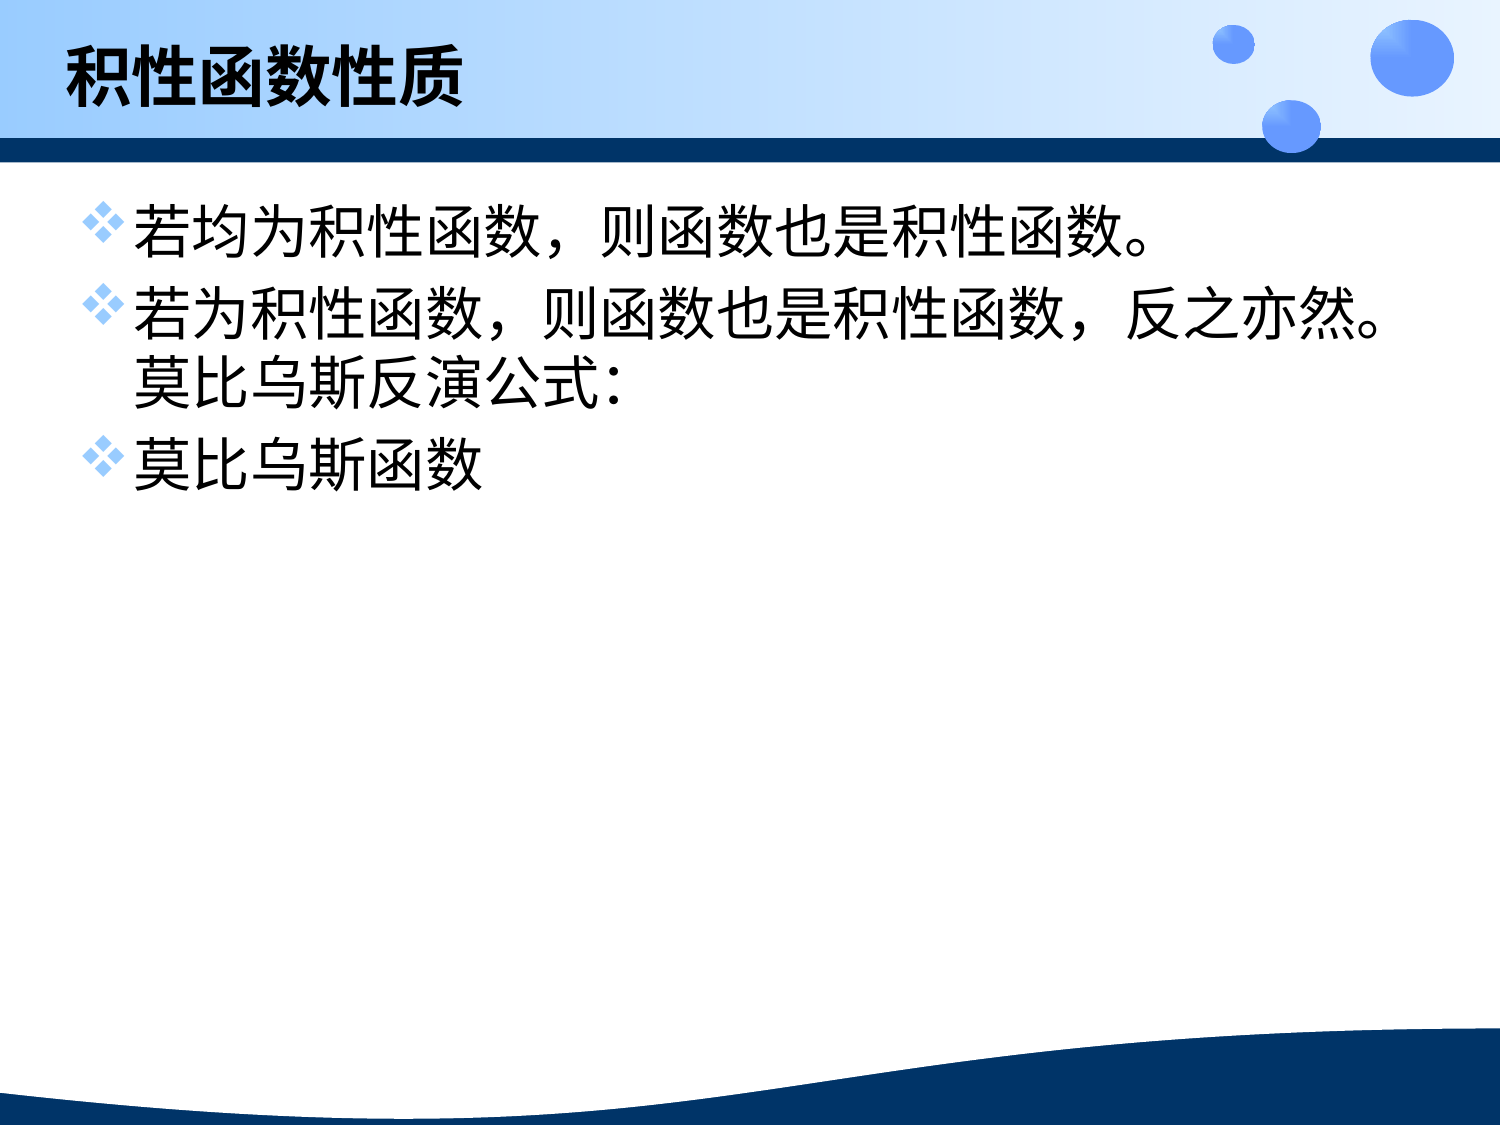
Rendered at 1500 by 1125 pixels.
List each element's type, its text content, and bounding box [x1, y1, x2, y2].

title 积性函数性质 [50, 24, 1325, 125]
